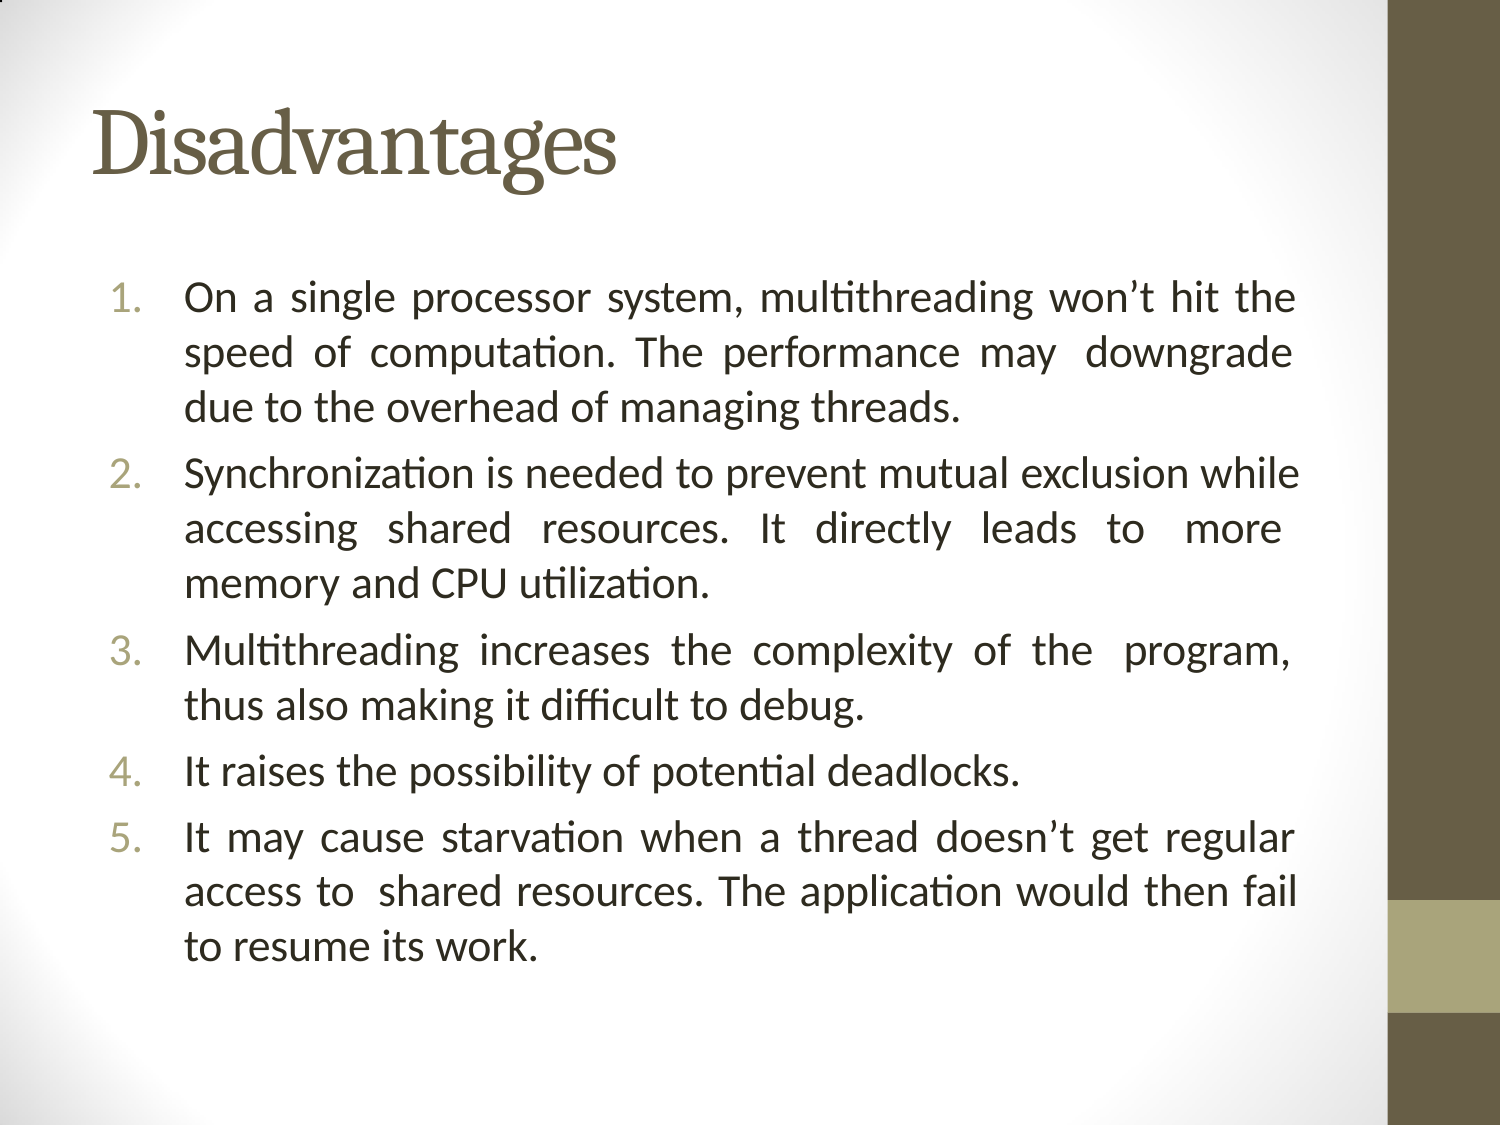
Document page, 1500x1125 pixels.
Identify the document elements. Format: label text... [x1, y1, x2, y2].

picture [0, 0, 1387, 1125]
title Disadvantages [87, 76, 658, 267]
text_box On a single processor system, multithreading won’t hit the speed of computation. The performance may downgrade due to the overhead of managing threads. Synchronization is needed to prevent mutual exclusion while accessing shared resources. It directly leads to more memory and CPU utilization. Multithreading increases the complexity of the program, thus also making it difficult to debug. It raises the possibility of potential deadlocks. It may cause starvation when a thread doesn’t get regular access to shared resources. The application would then fail to resume its work. [106, 265, 1313, 972]
